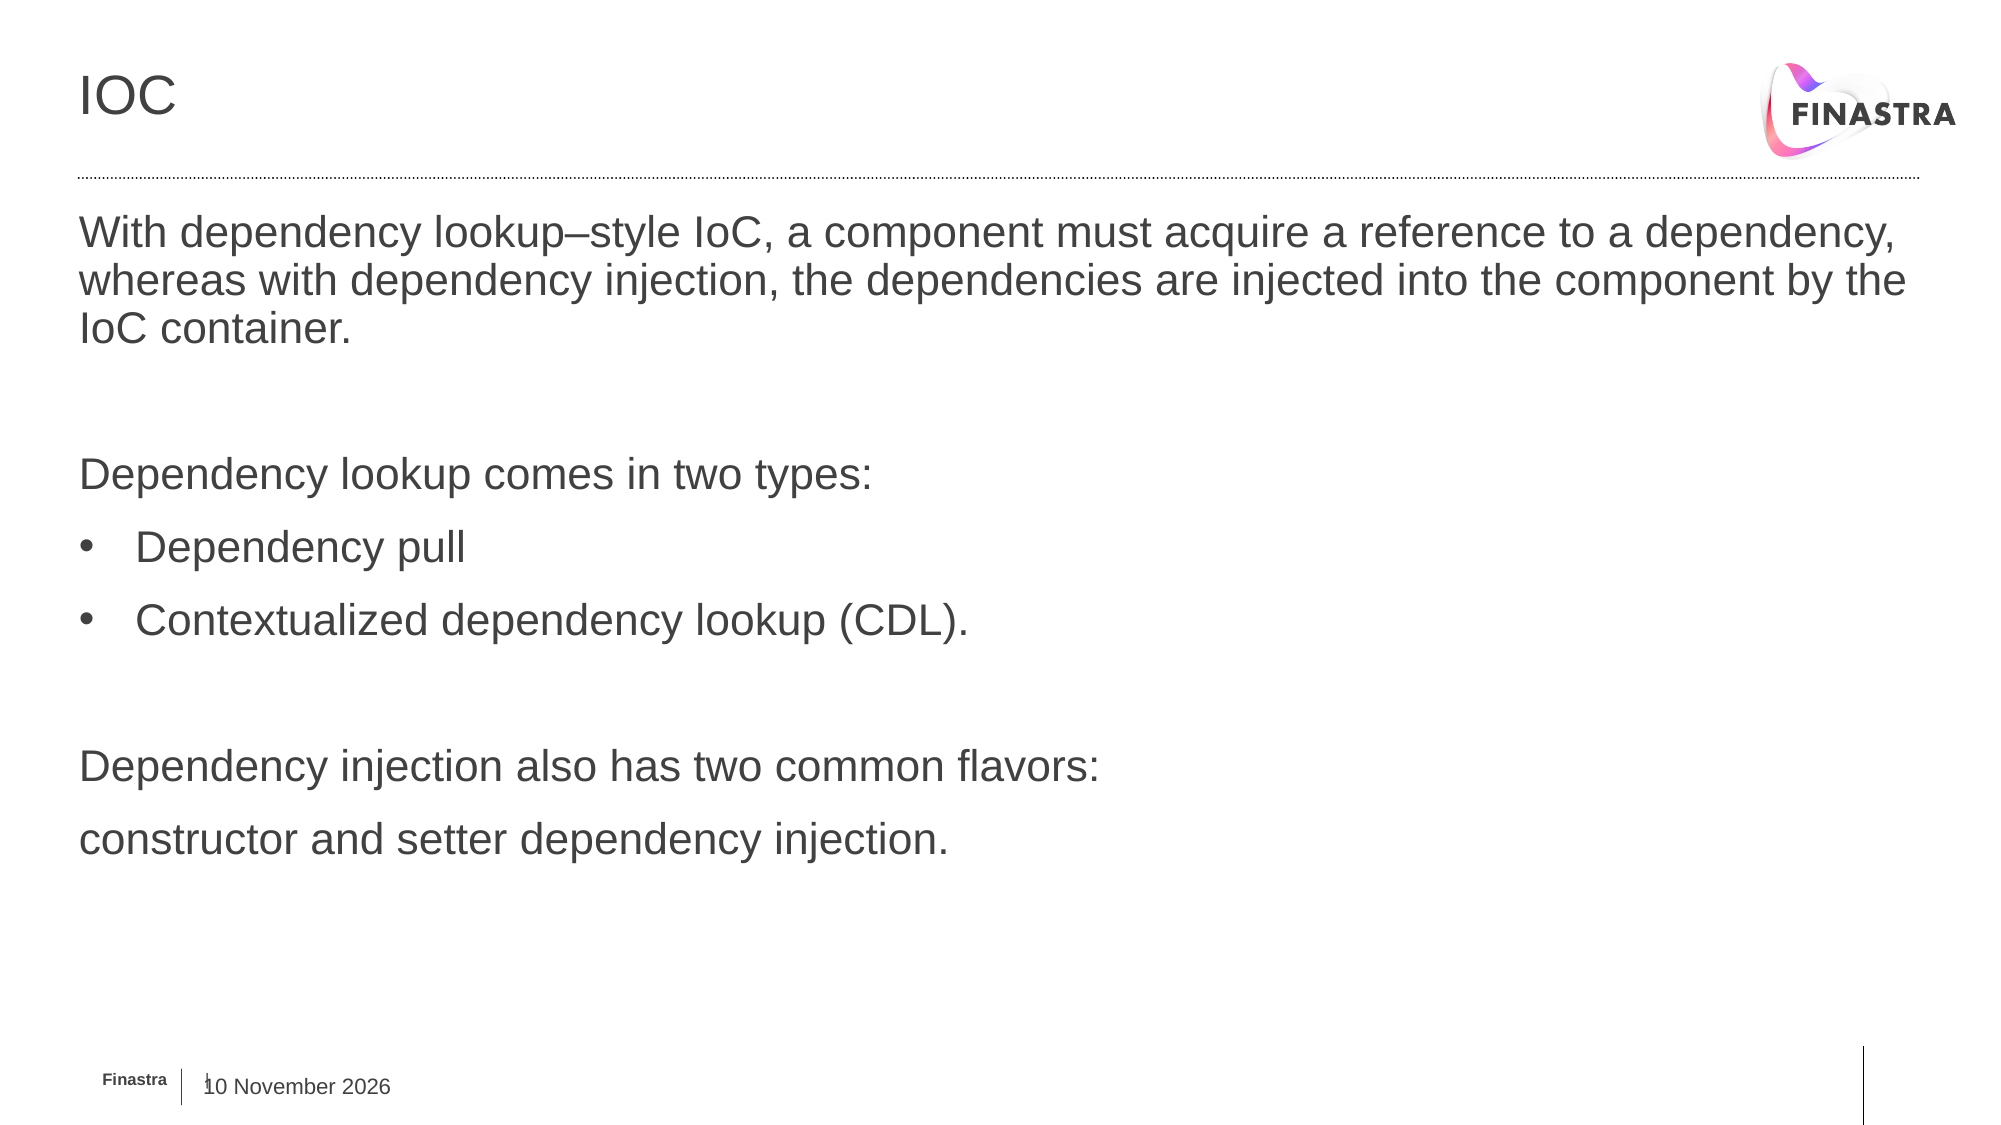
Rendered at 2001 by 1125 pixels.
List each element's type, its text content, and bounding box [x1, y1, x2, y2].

list With dependency lookup–style IoC, a component must acquire a reference to a dependency, whereas with dependency injection, the dependencies are injected into the component by the IoC container. Dependency lookup comes in two types: Dependency pull Contextualized dependency lookup (CDL). Dependency injection also has two common flavors: constructor and setter dependency injection. [78, 209, 1921, 985]
title IOC [78, 39, 1922, 158]
picture [1760, 63, 1956, 160]
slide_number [203, 1061, 526, 1110]
